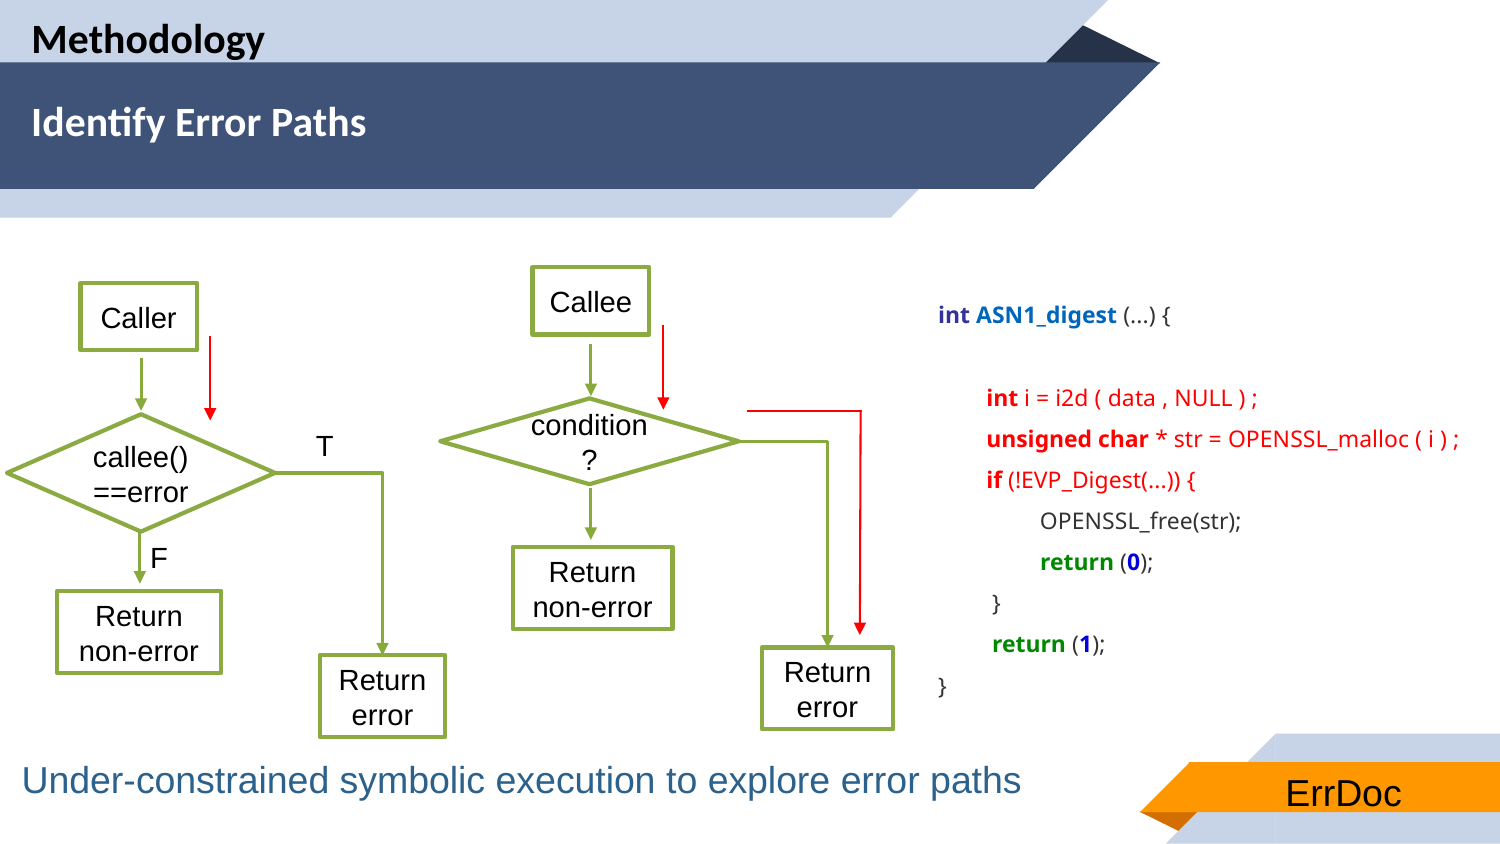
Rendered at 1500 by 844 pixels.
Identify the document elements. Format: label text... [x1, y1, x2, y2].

text_box ErrDoc [1270, 762, 1417, 822]
text_box Methodology [16, 0, 918, 123]
title Identify Error Paths [16, 123, 918, 206]
list int ASN1_digest (...) { int i = i2d ( data , NULL ) ; unsigned char * str = OPENSSL_malloc ( i ) ; if (!EVP_Digest(...)) { OPENSSL_free(str); return (0); } return (1); } [923, 272, 1479, 710]
text_box Under-constrained symbolic execution to explore error paths [6, 748, 1054, 809]
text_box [6, 267, 894, 738]
